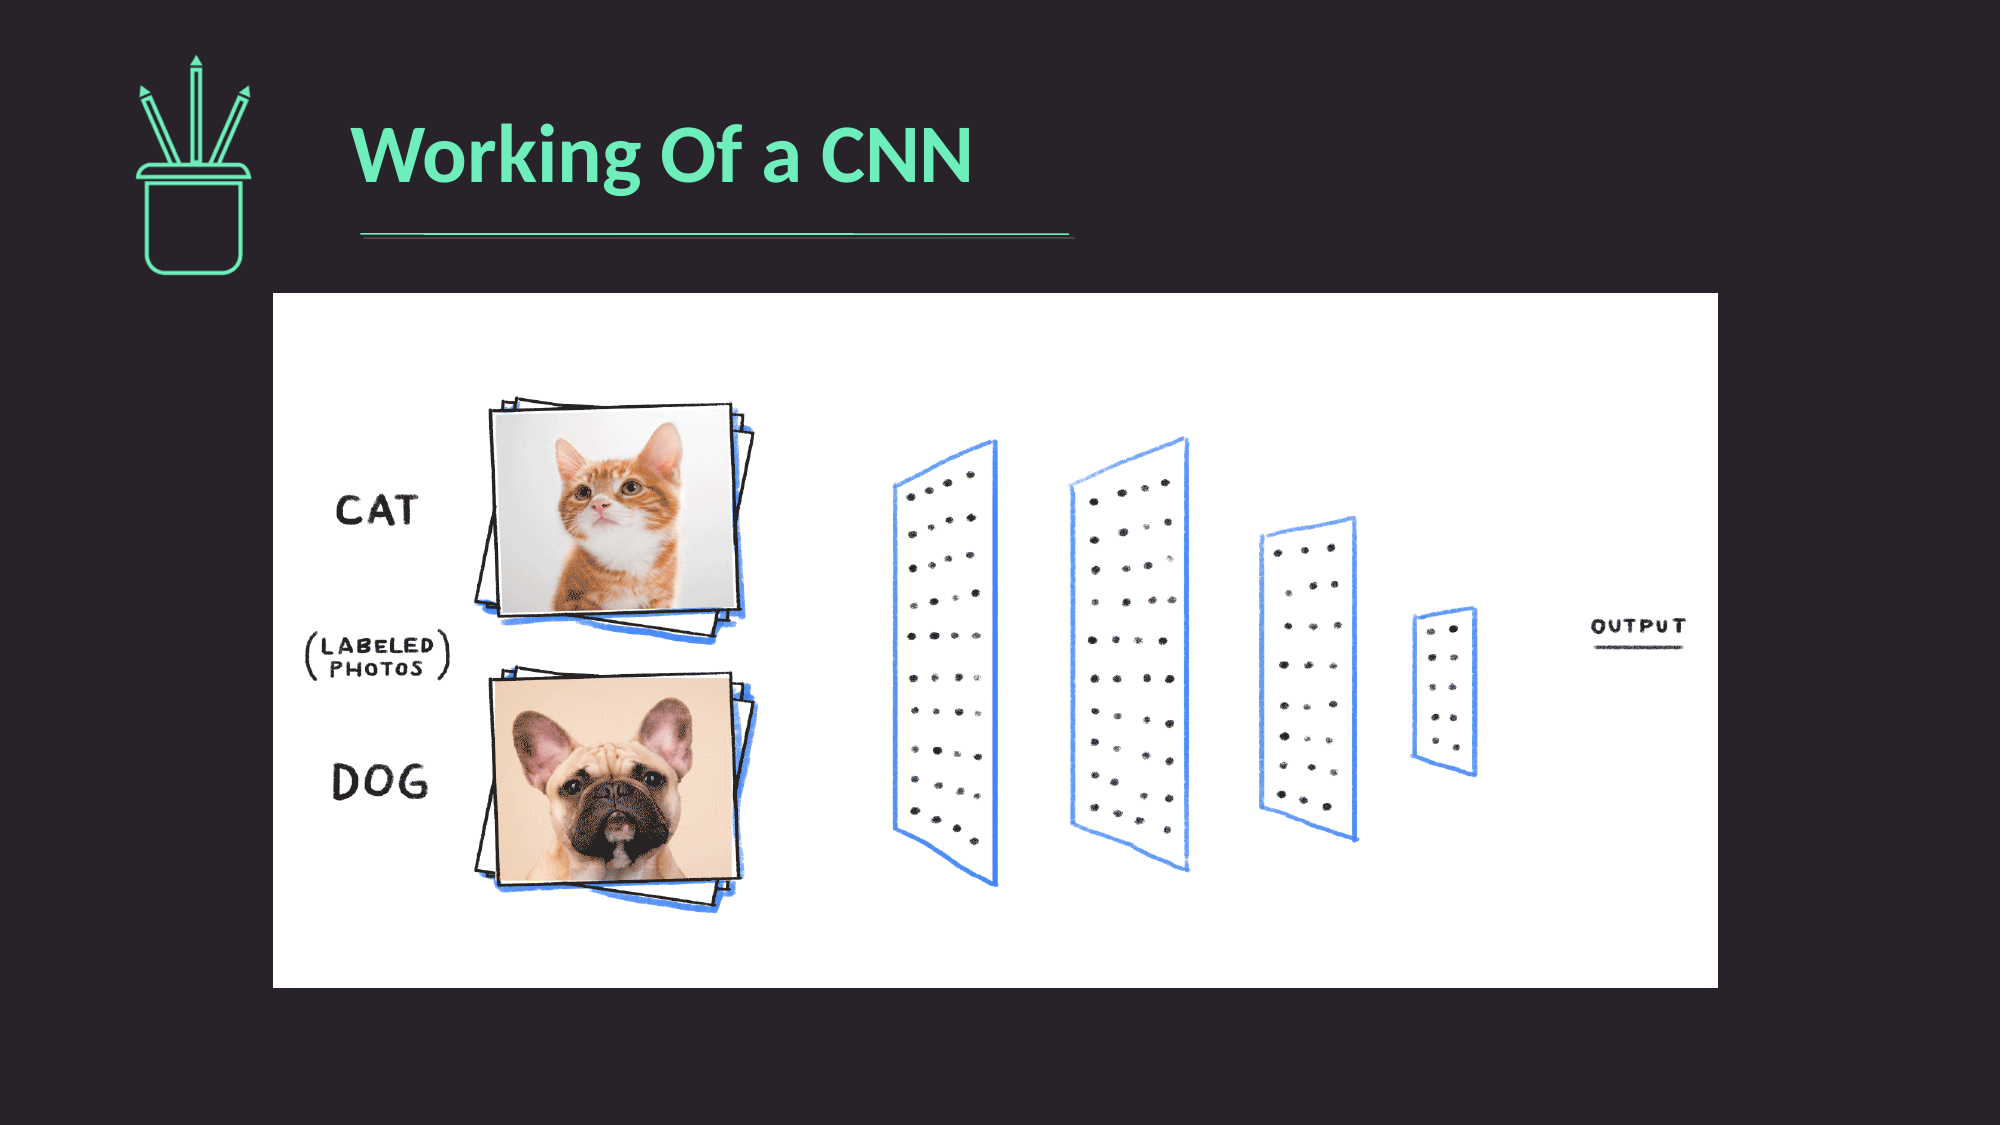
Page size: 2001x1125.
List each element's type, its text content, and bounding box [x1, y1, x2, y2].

text_box Working Of a CNN [336, 91, 991, 207]
picture [120, 44, 1718, 988]
